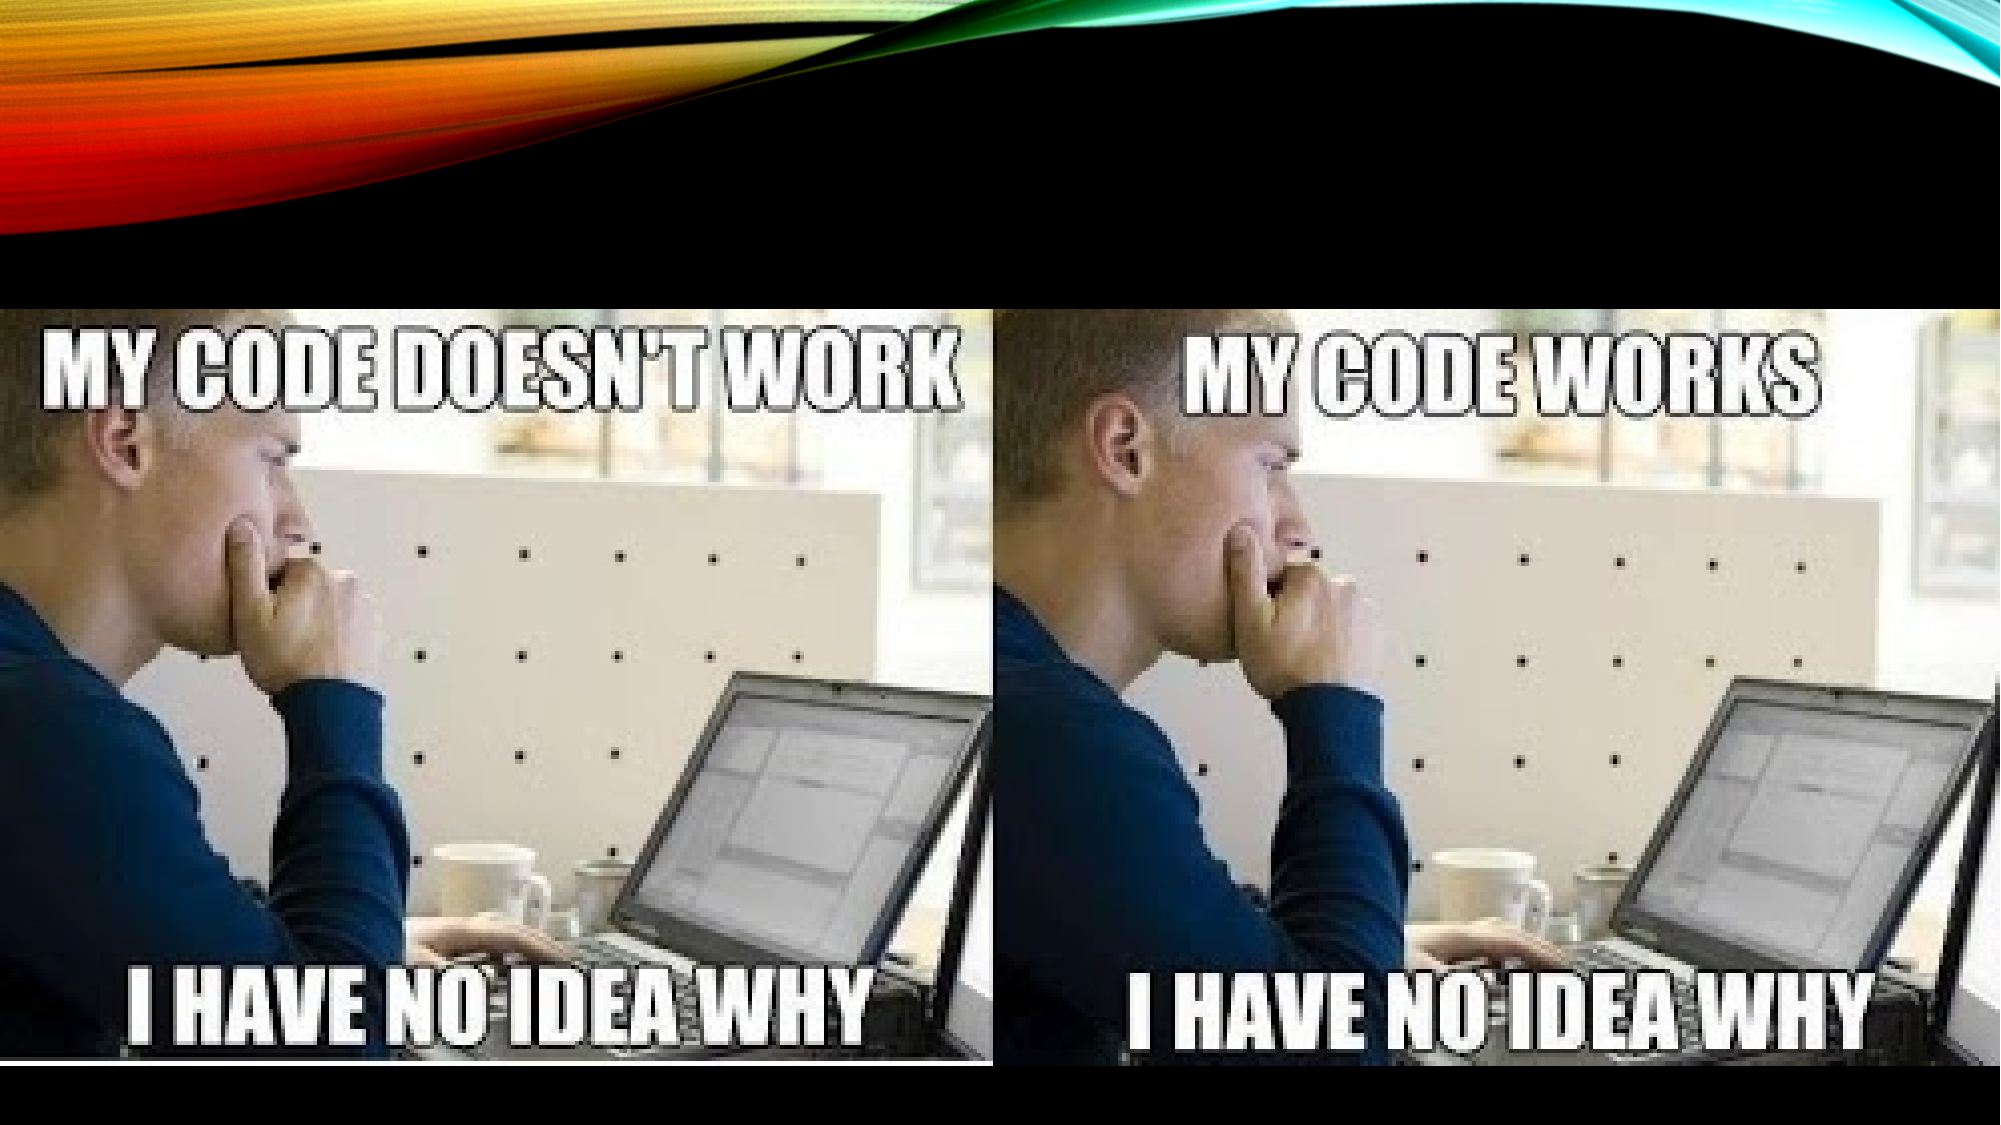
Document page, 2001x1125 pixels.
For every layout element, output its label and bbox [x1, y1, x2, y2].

picture [0, 0, 2000, 237]
picture [0, 309, 2000, 1067]
